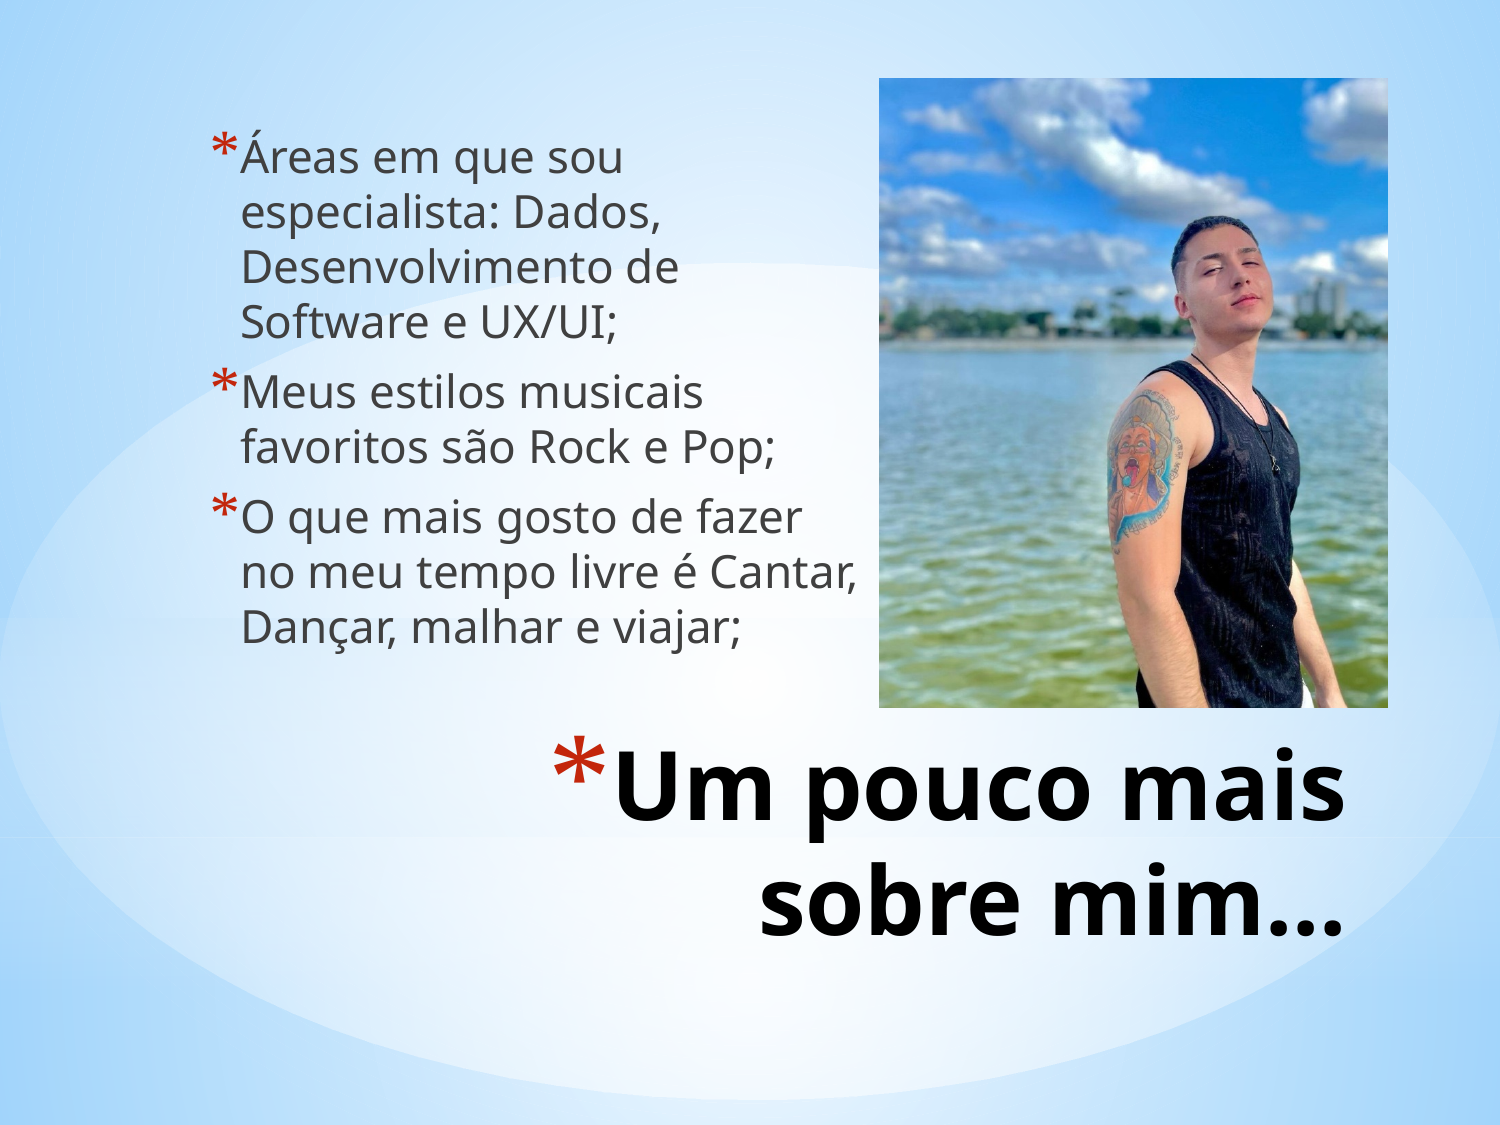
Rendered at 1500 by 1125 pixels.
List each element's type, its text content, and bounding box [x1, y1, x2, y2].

list Áreas em que sou especialista: Dados, Desenvolvimento de Software e UX/UI; Meus estilos musicais favoritos são Rock e Pop; O que mais gosto de fazer no meu tempo livre é Cantar, Dançar, malhar e viajar; [187, 120, 873, 690]
picture [879, 77, 1389, 708]
title Um pouco mais sobre mim... [294, 717, 1363, 905]
